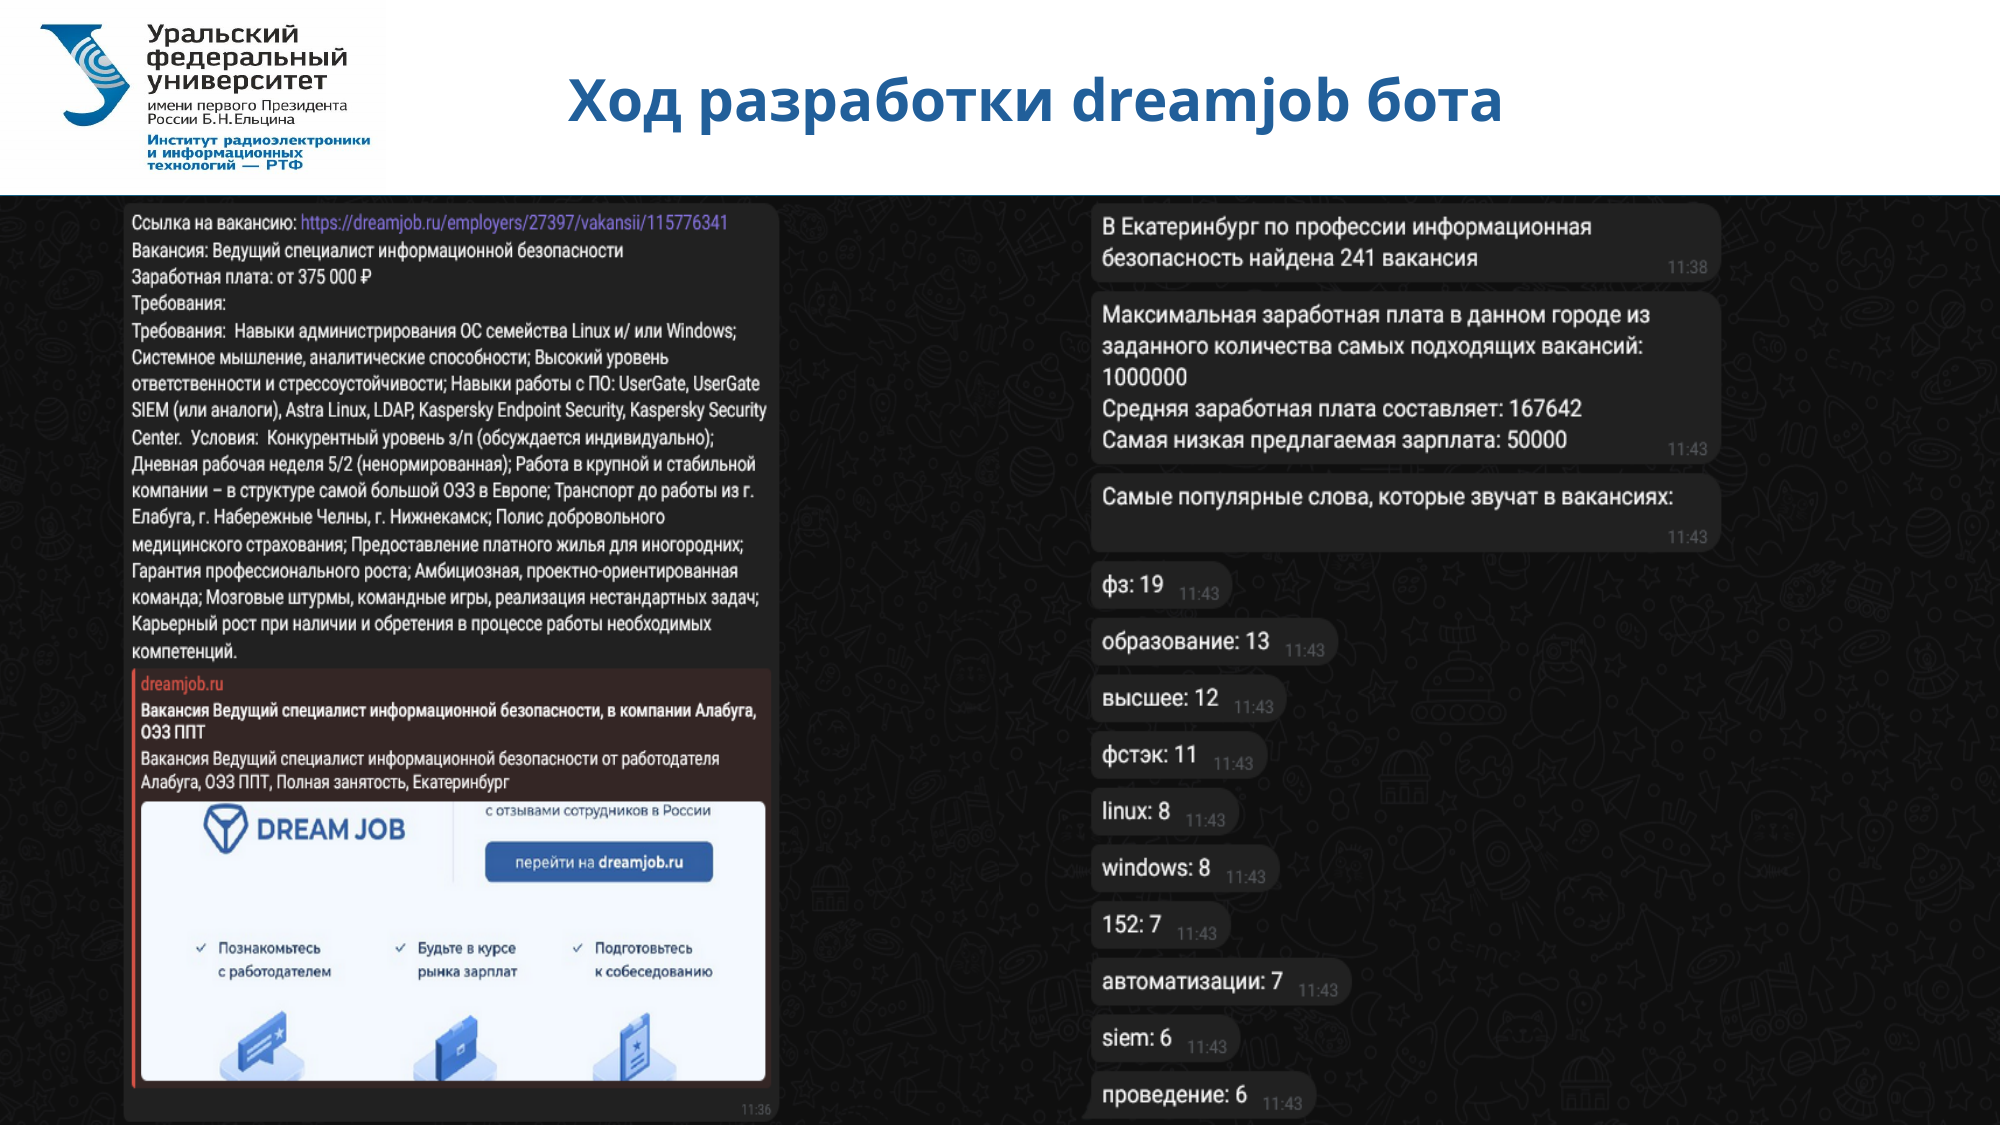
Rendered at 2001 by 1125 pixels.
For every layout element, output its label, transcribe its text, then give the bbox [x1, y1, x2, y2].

picture [0, 0, 2000, 1125]
text_box Ход разработки dreamjob бота [407, 55, 1668, 140]
